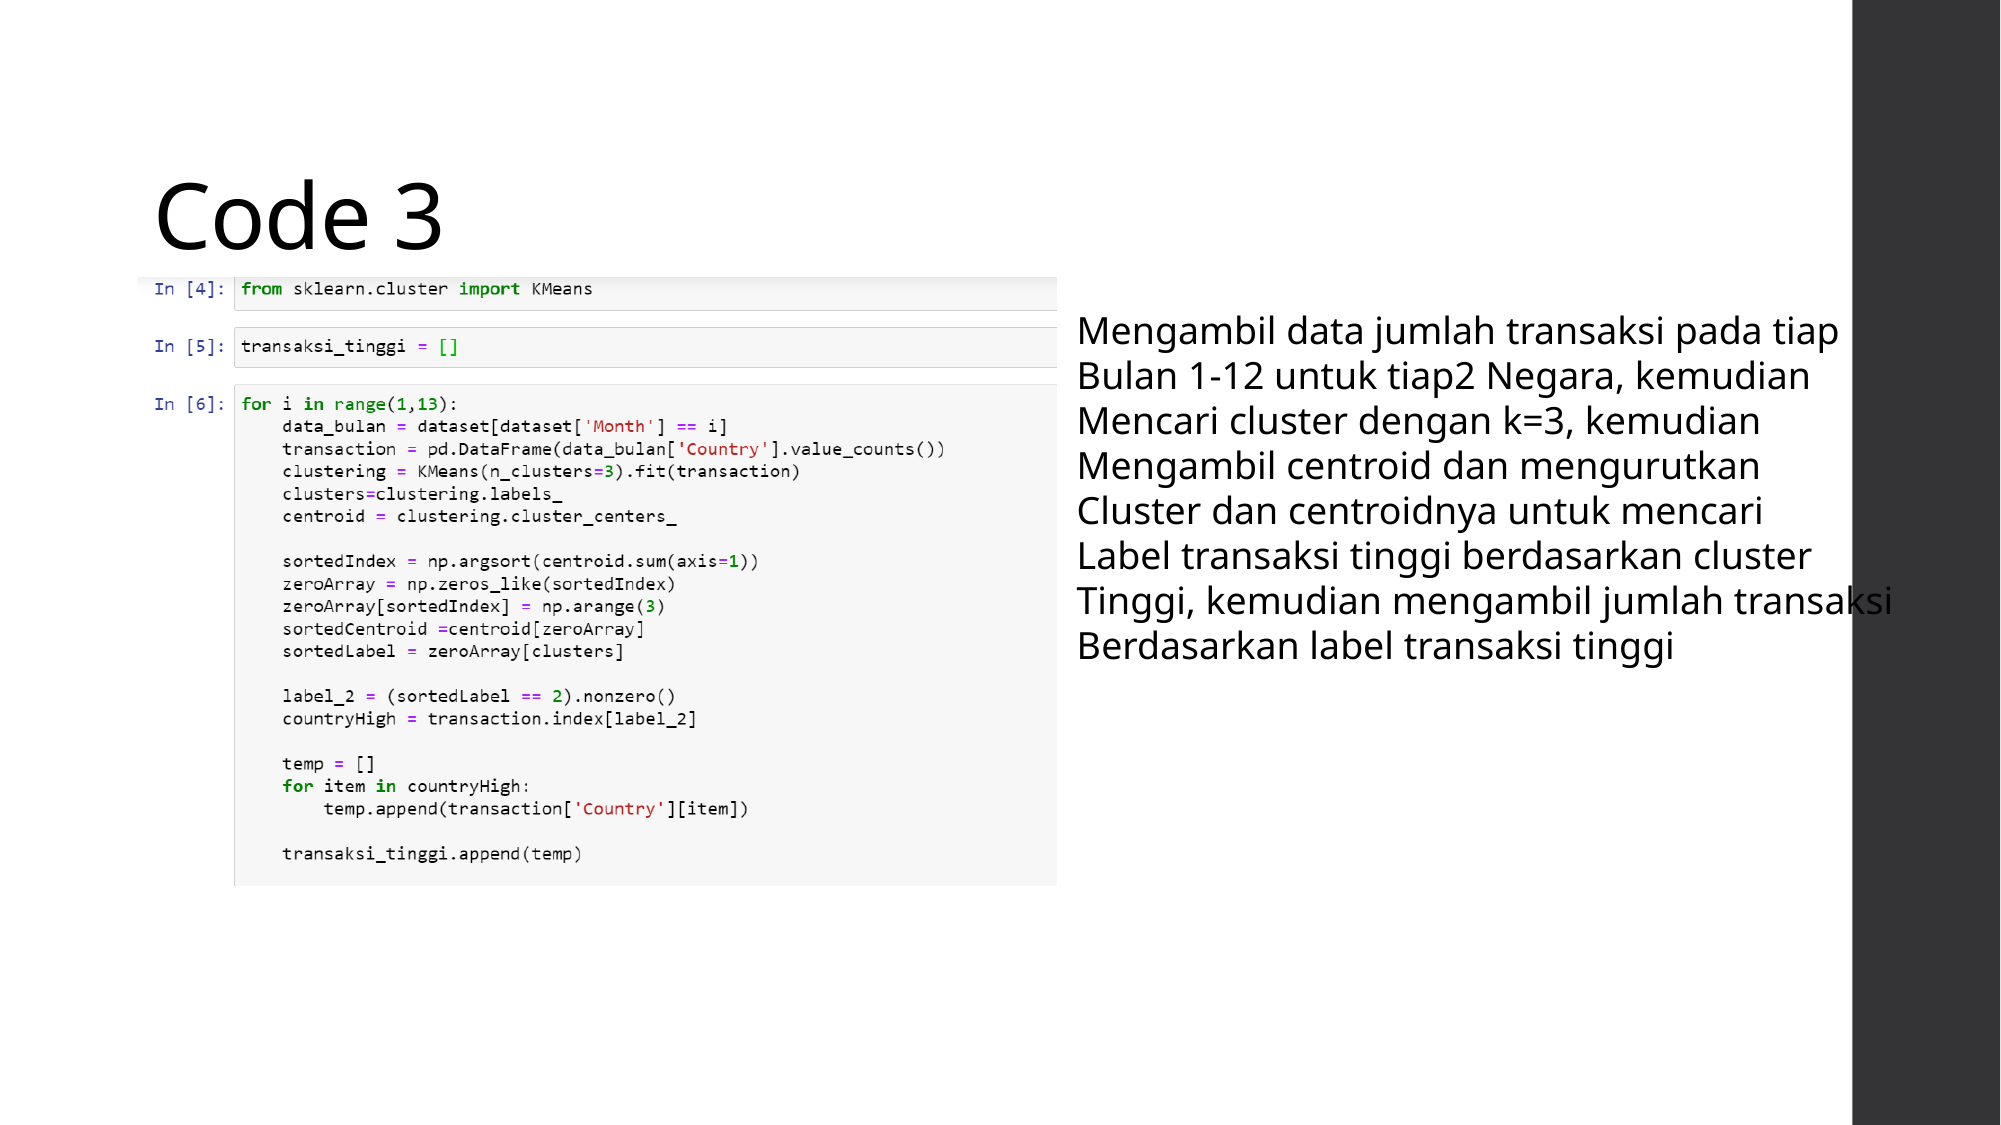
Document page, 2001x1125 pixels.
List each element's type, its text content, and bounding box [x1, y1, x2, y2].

text_box Mengambil data jumlah transaksi pada tiap Bulan 1-12 untuk tiap2 Negara, kemudian Mencari cluster dengan k=3, kemudian Mengambil centroid dan mengurutkan Cluster dan centroidnya untuk mencari Label transaksi tinggi berdasarkan cluster Tinggi, kemudian mengambil jumlah transaksi Berdasarkan label transaksi tinggi [1064, 299, 1909, 675]
title Code 3 [138, 60, 1729, 278]
picture [138, 277, 1057, 886]
